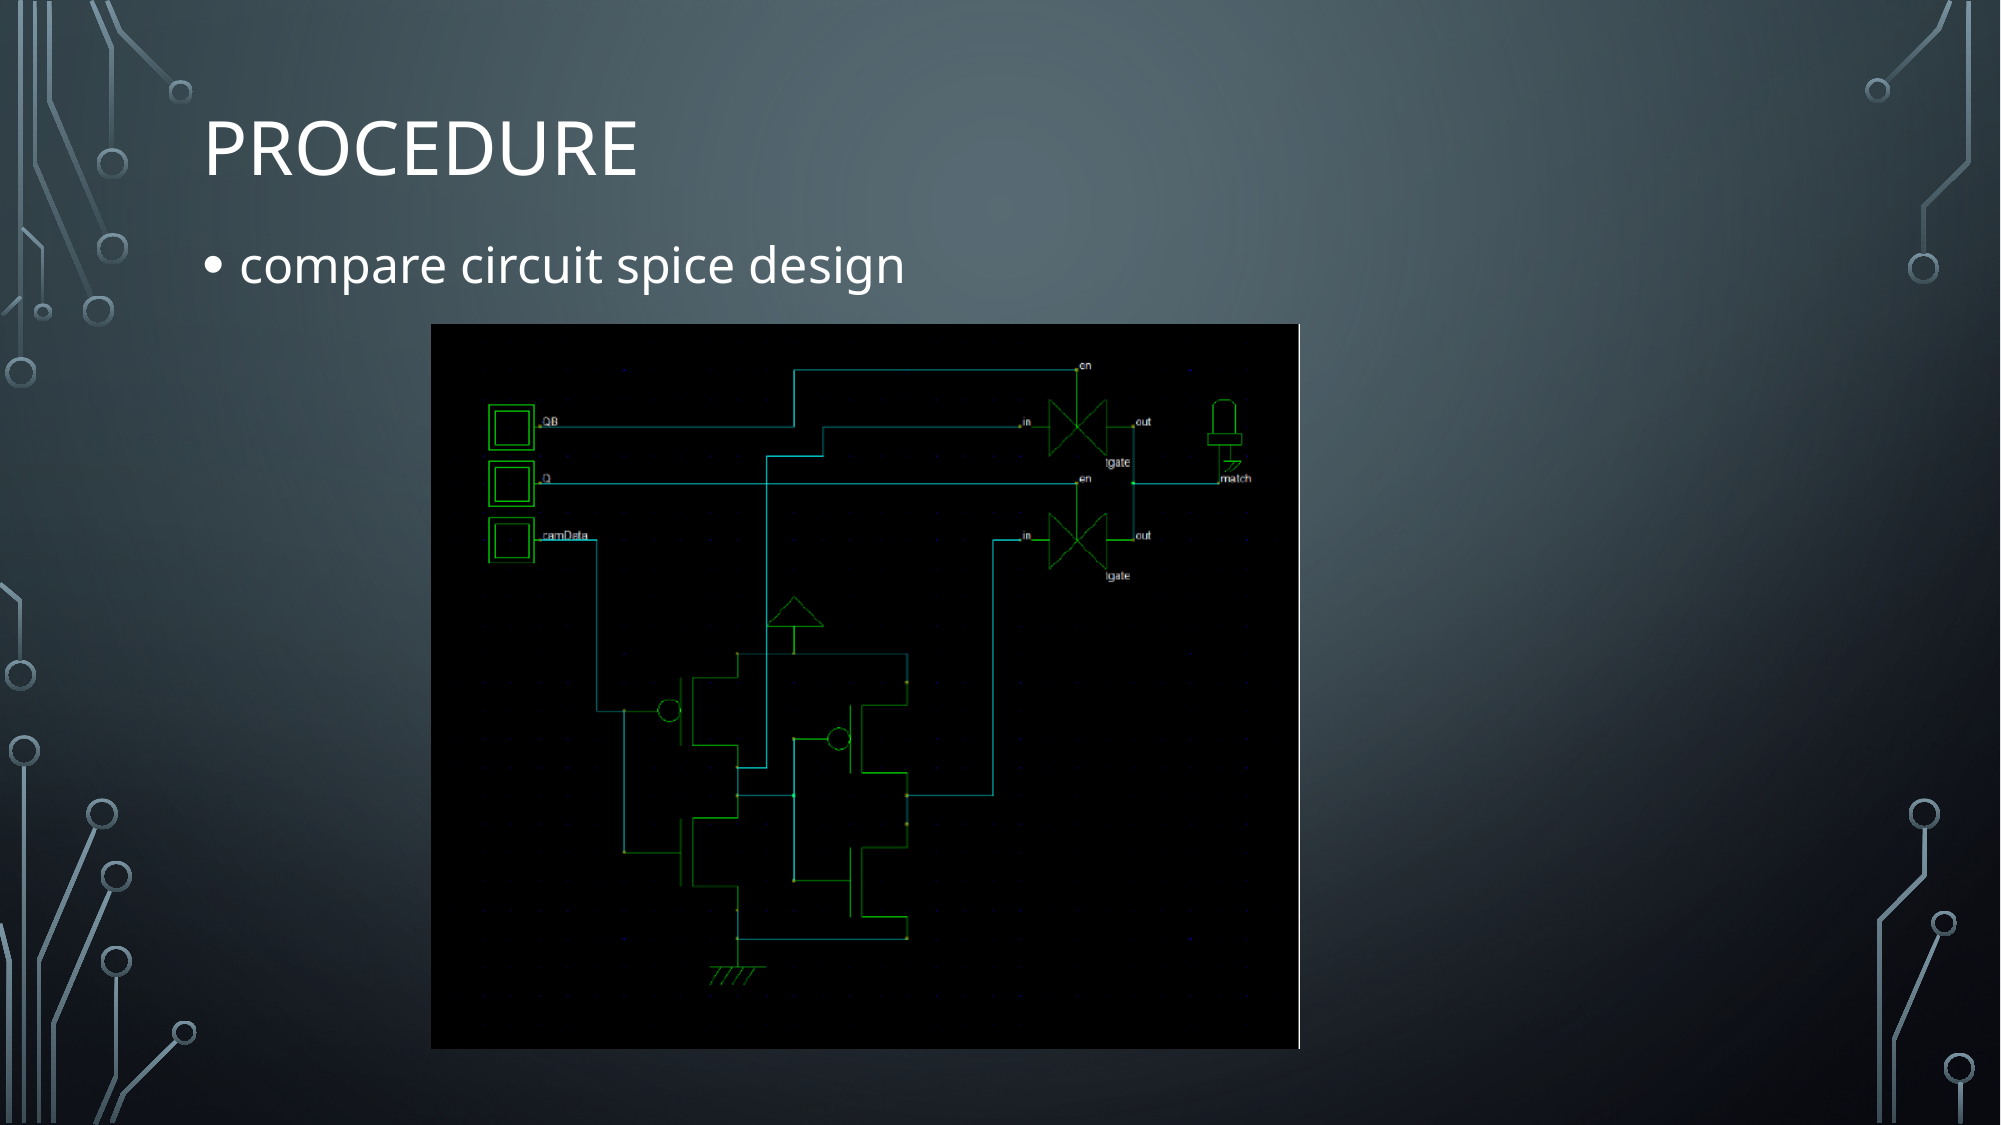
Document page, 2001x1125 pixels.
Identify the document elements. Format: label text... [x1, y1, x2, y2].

list compare circuit spice design [187, 214, 1813, 796]
title Procedure [187, 30, 1813, 214]
picture [430, 324, 1301, 1049]
